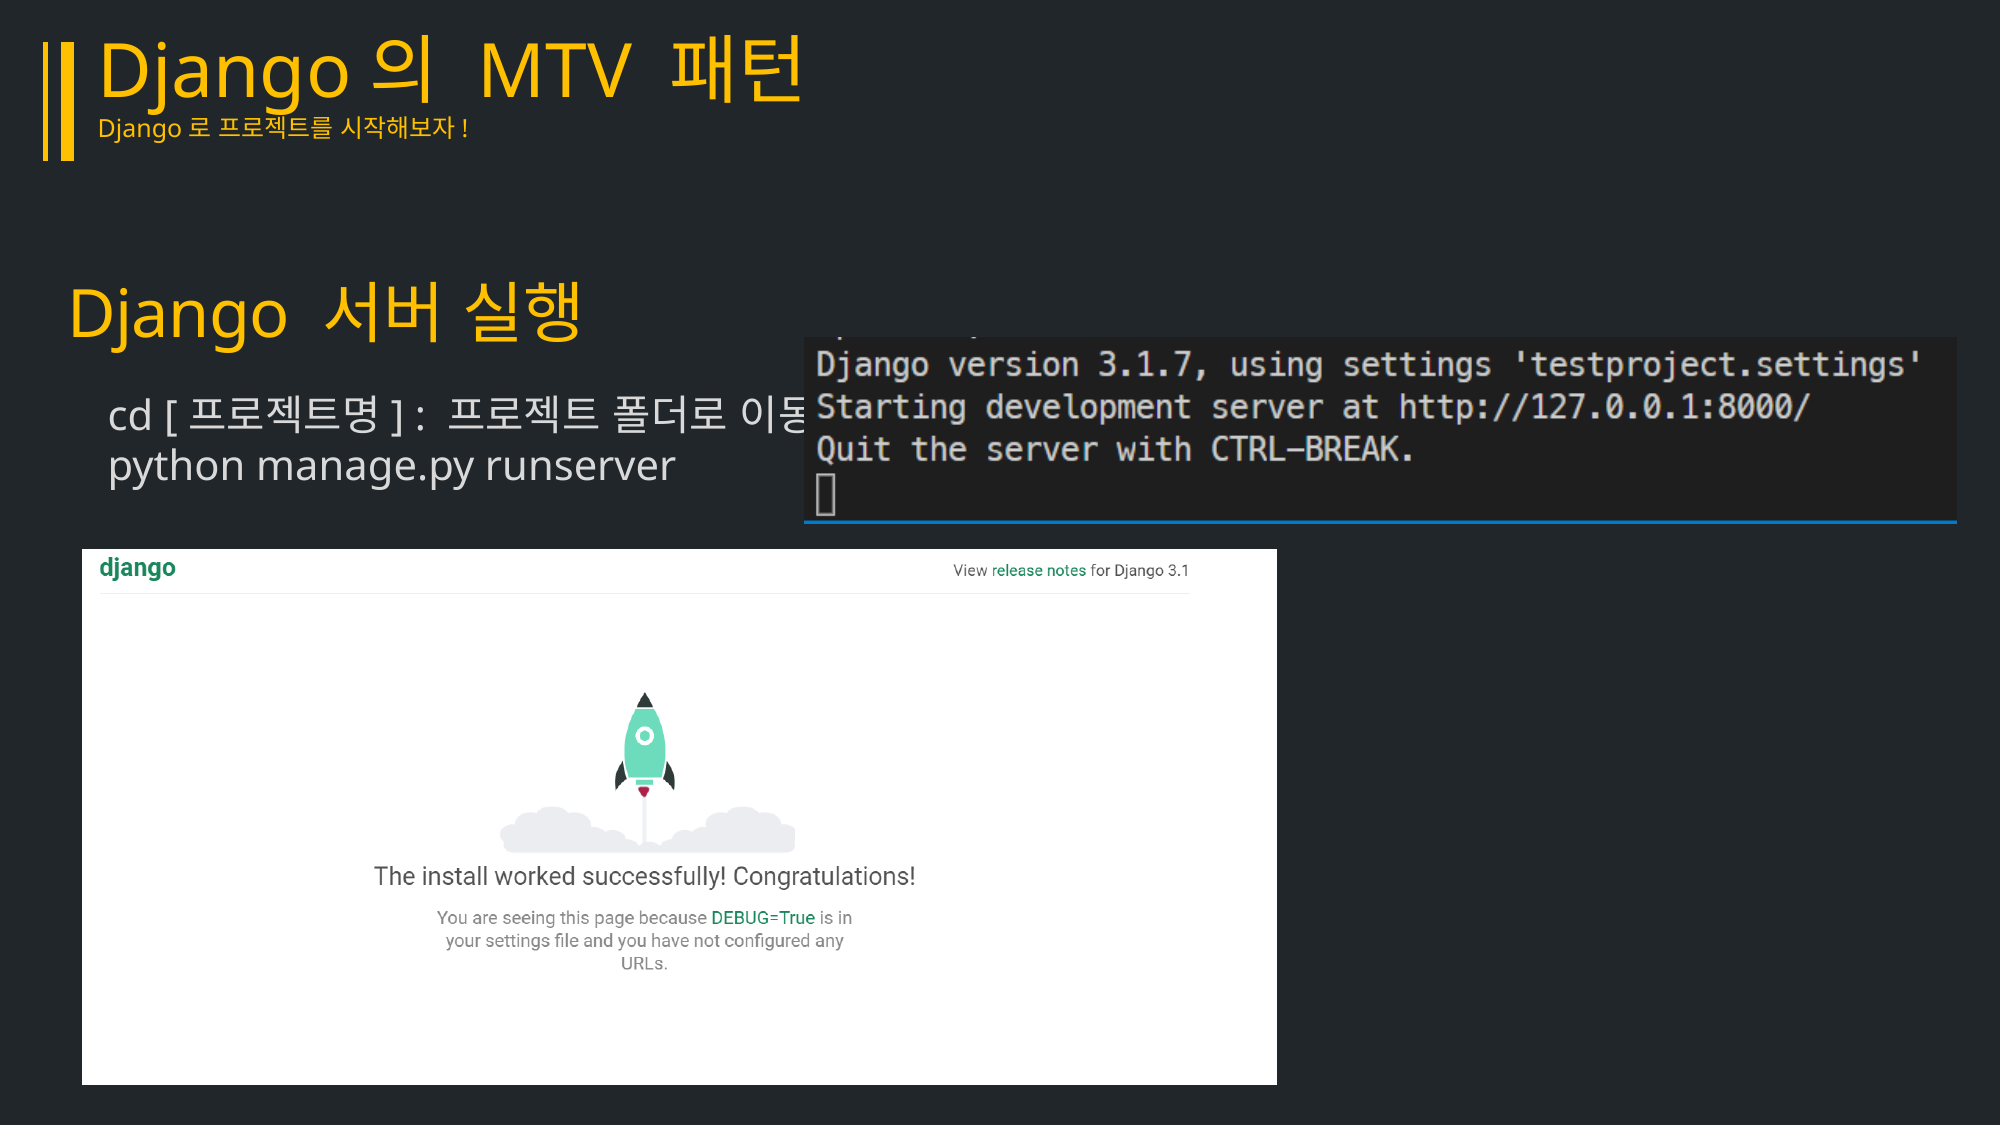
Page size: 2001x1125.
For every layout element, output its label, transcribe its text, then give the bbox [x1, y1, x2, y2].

text_box Django 서버 실행 [67, 247, 1164, 351]
picture [82, 549, 1277, 1085]
text_box Django의 MTV 패턴 Django로 프로젝트를 시작해보자! [82, 15, 954, 151]
picture [804, 337, 1957, 524]
text_box cd [프로젝트명] : 프로젝트 폴더로 이동 python manage.py runserver [93, 381, 804, 497]
